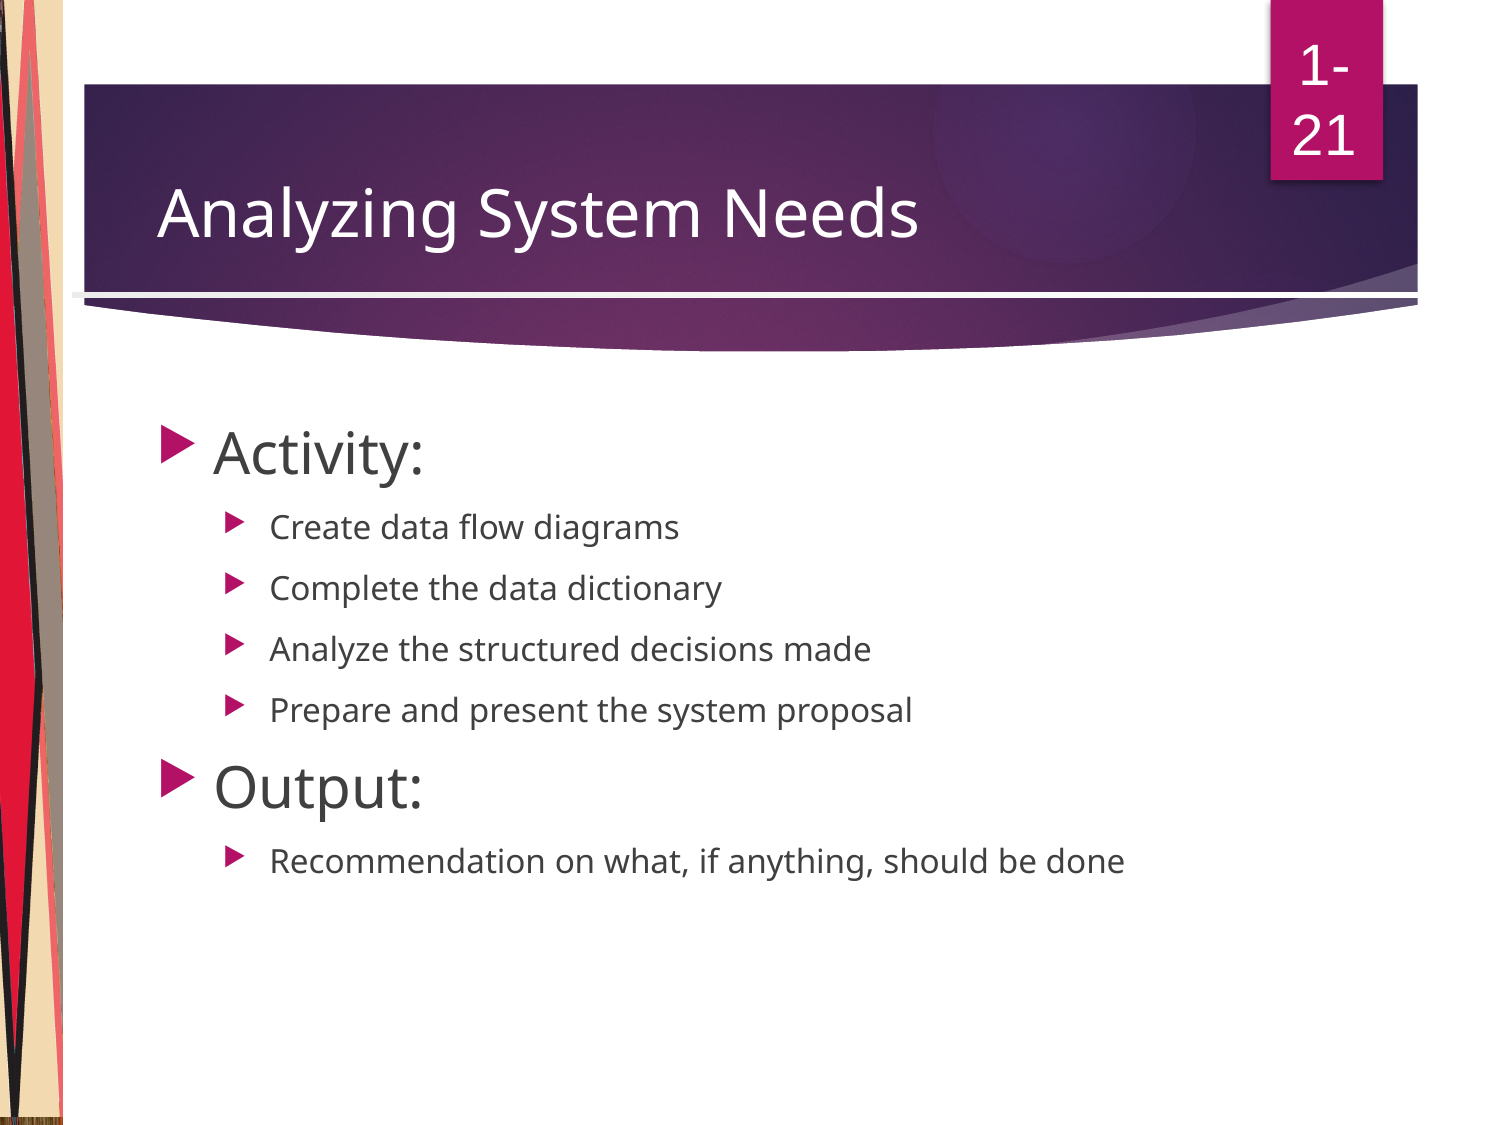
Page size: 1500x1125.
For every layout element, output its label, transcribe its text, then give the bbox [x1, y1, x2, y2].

picture [0, 0, 63, 1125]
slide_number 1-21 [1259, 48, 1390, 175]
title Analyzing System Needs [142, 152, 1183, 269]
list Activity: Create data flow diagrams Complete the data dictionary Analyze the structured decisions made Prepare and present the system proposal Output: Recommendation on what, if anything, should be done [141, 408, 1183, 988]
